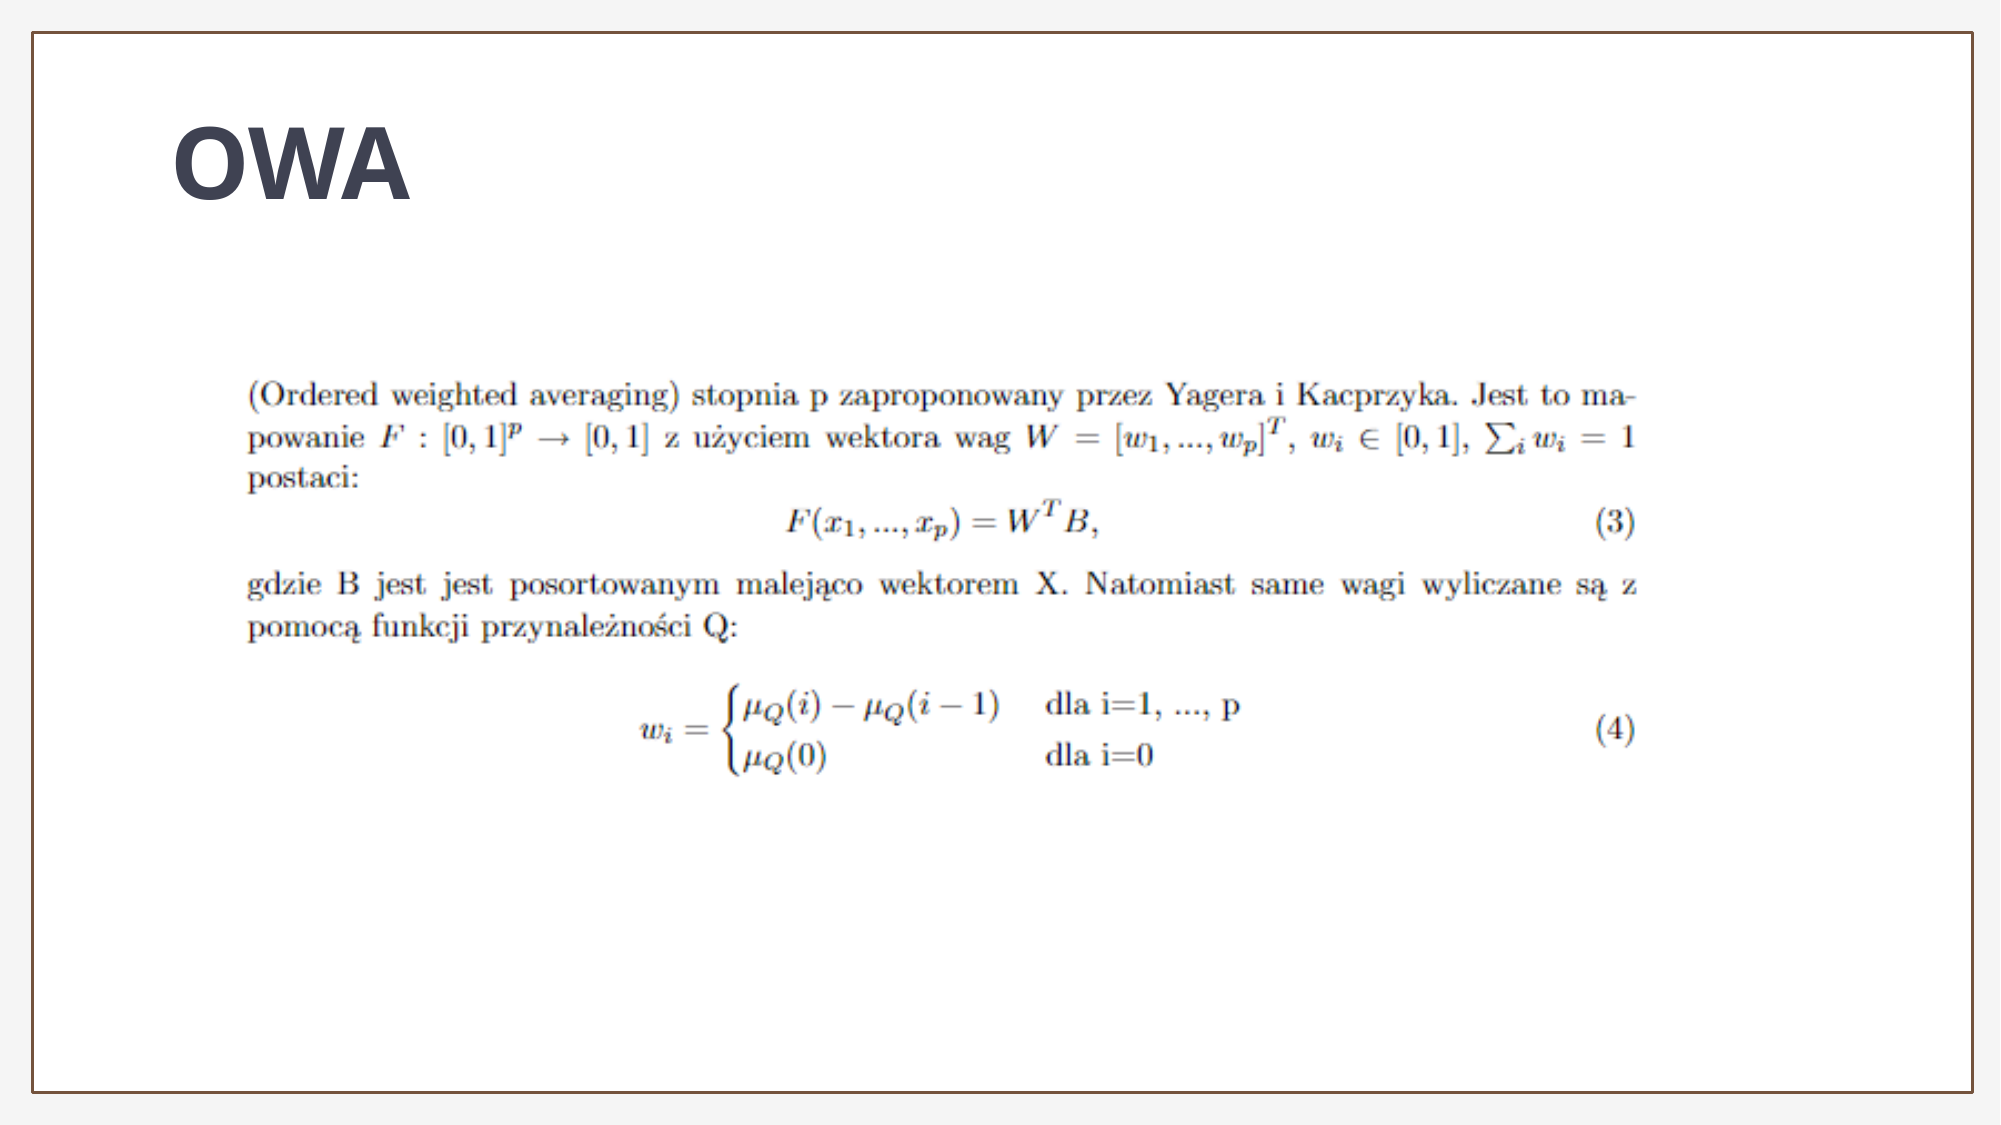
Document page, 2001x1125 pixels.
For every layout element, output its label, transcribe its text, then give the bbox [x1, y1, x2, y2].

picture [231, 329, 1697, 795]
title OWA [155, 84, 1826, 255]
